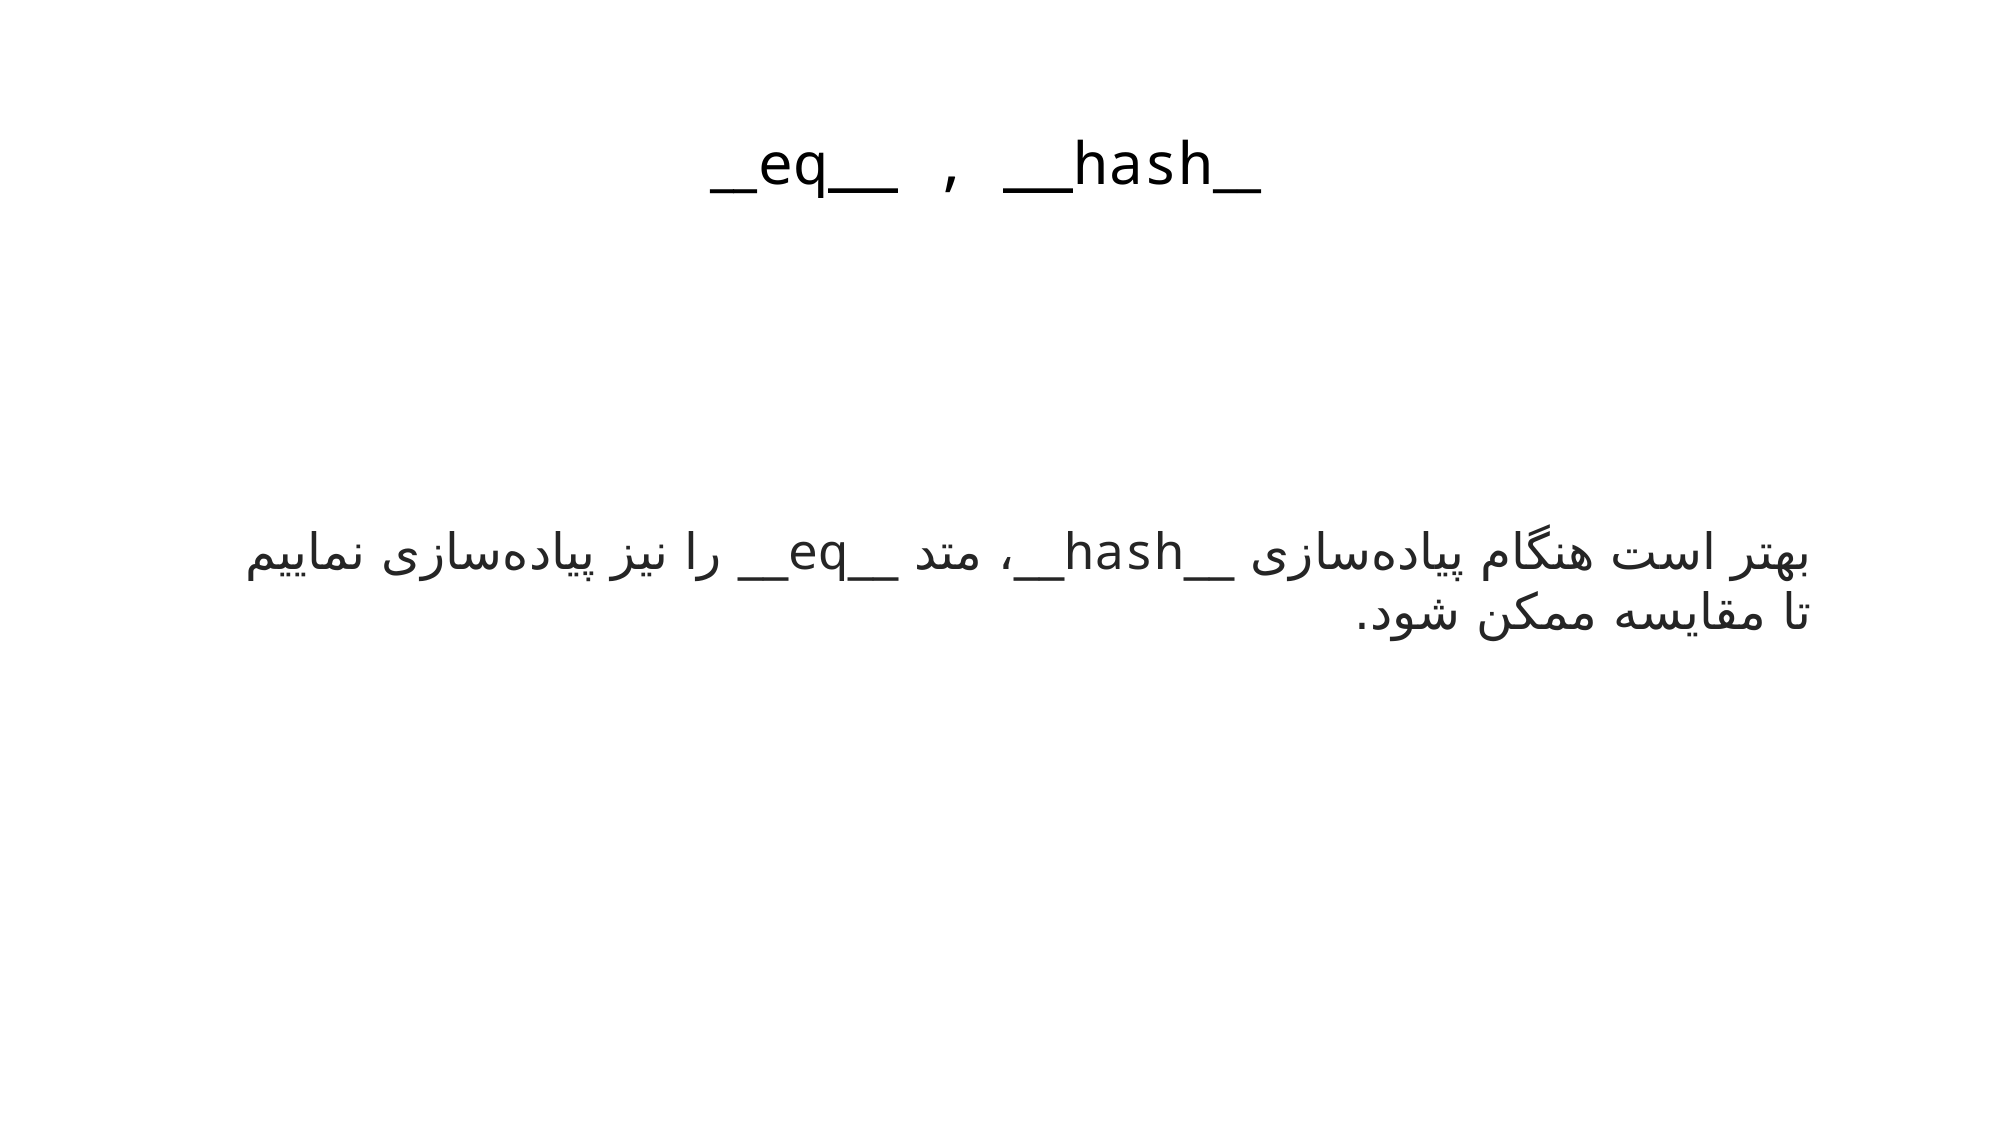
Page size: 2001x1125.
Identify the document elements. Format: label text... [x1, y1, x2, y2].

text_box __eq__ , __hash__ [235, 126, 1736, 287]
text_box بهتر است هنگام پیاده‌سازی __hash__، متد __eq__ را نیز پیاده‌سازی نماییم تا مقایسه ممکن شود. [190, 512, 1827, 647]
